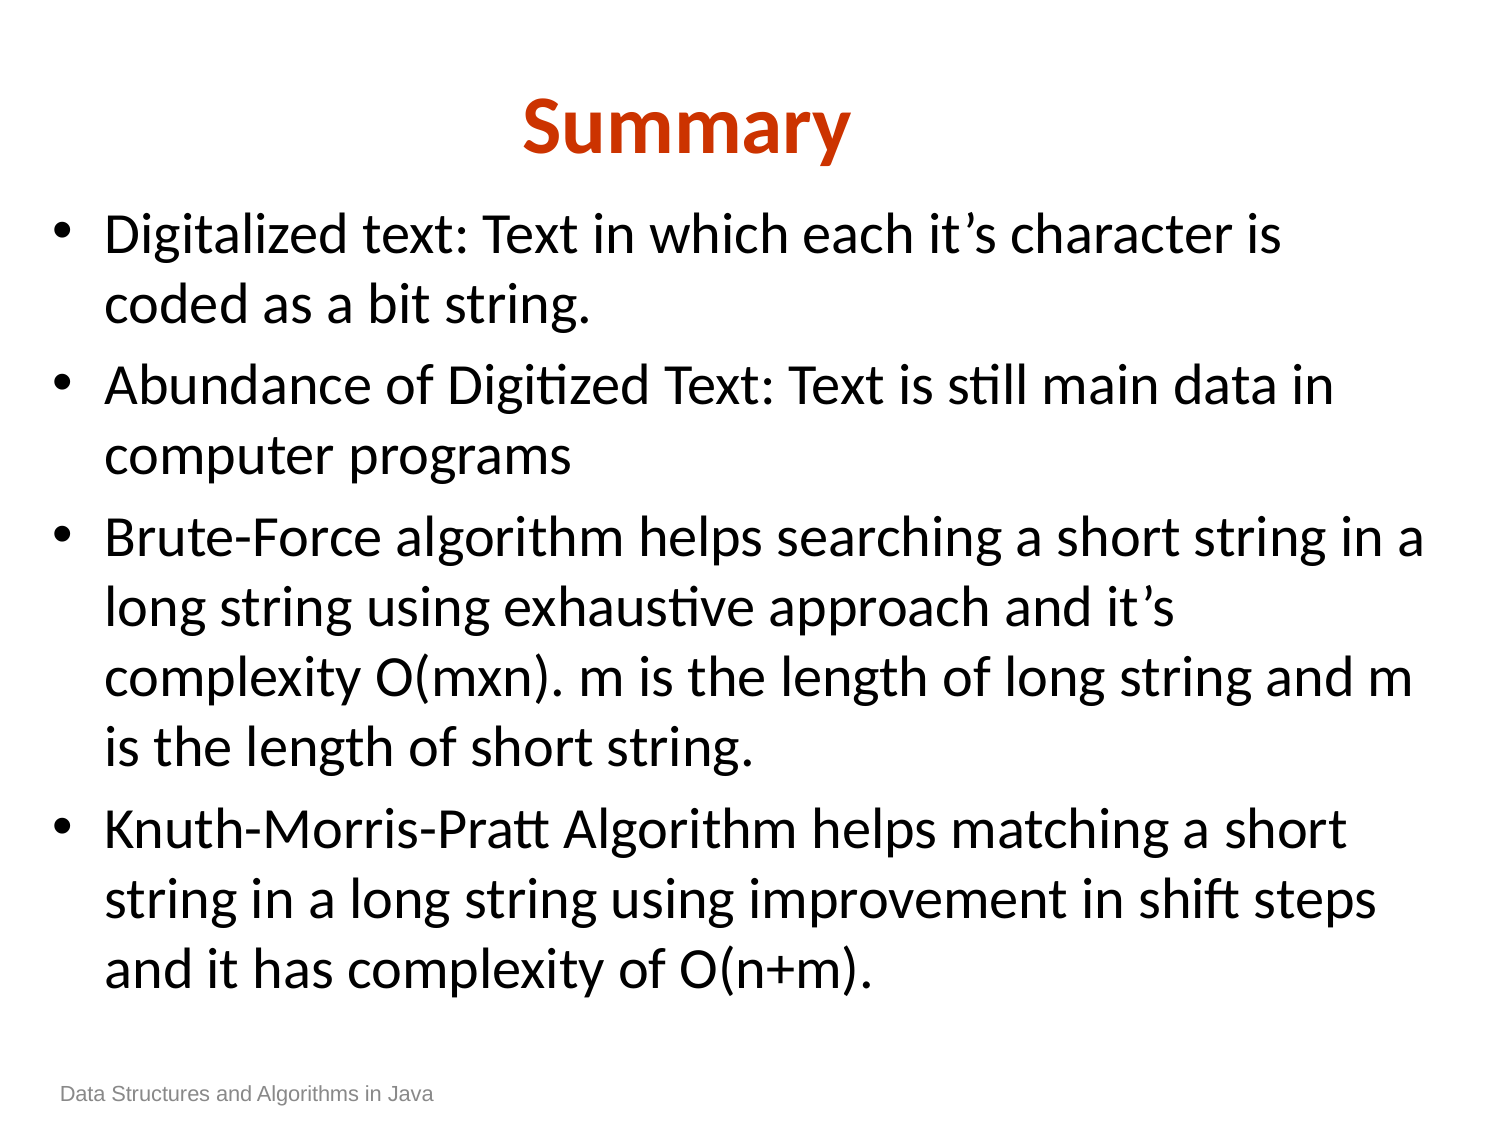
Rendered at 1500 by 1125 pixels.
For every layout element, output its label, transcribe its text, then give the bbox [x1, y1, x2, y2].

footer Data Structures and Algorithms in Java [12, 1074, 488, 1110]
title Summary [74, 18, 1301, 187]
text_box Digitalized text: Text in which each it’s character is coded as a bit string. Abundance of Digitized Text: Text is still main data in computer programs Brute-Force algorithm helps searching a short string in a long string using exhaustive approach and it’s complexity O(mxn). m is the length of long string and m is the length of short string. Knuth-Morris-Pratt Algorithm helps matching a short string in a long string using improvement in shift steps and it has complexity of O(n+m). [37, 187, 1450, 1008]
